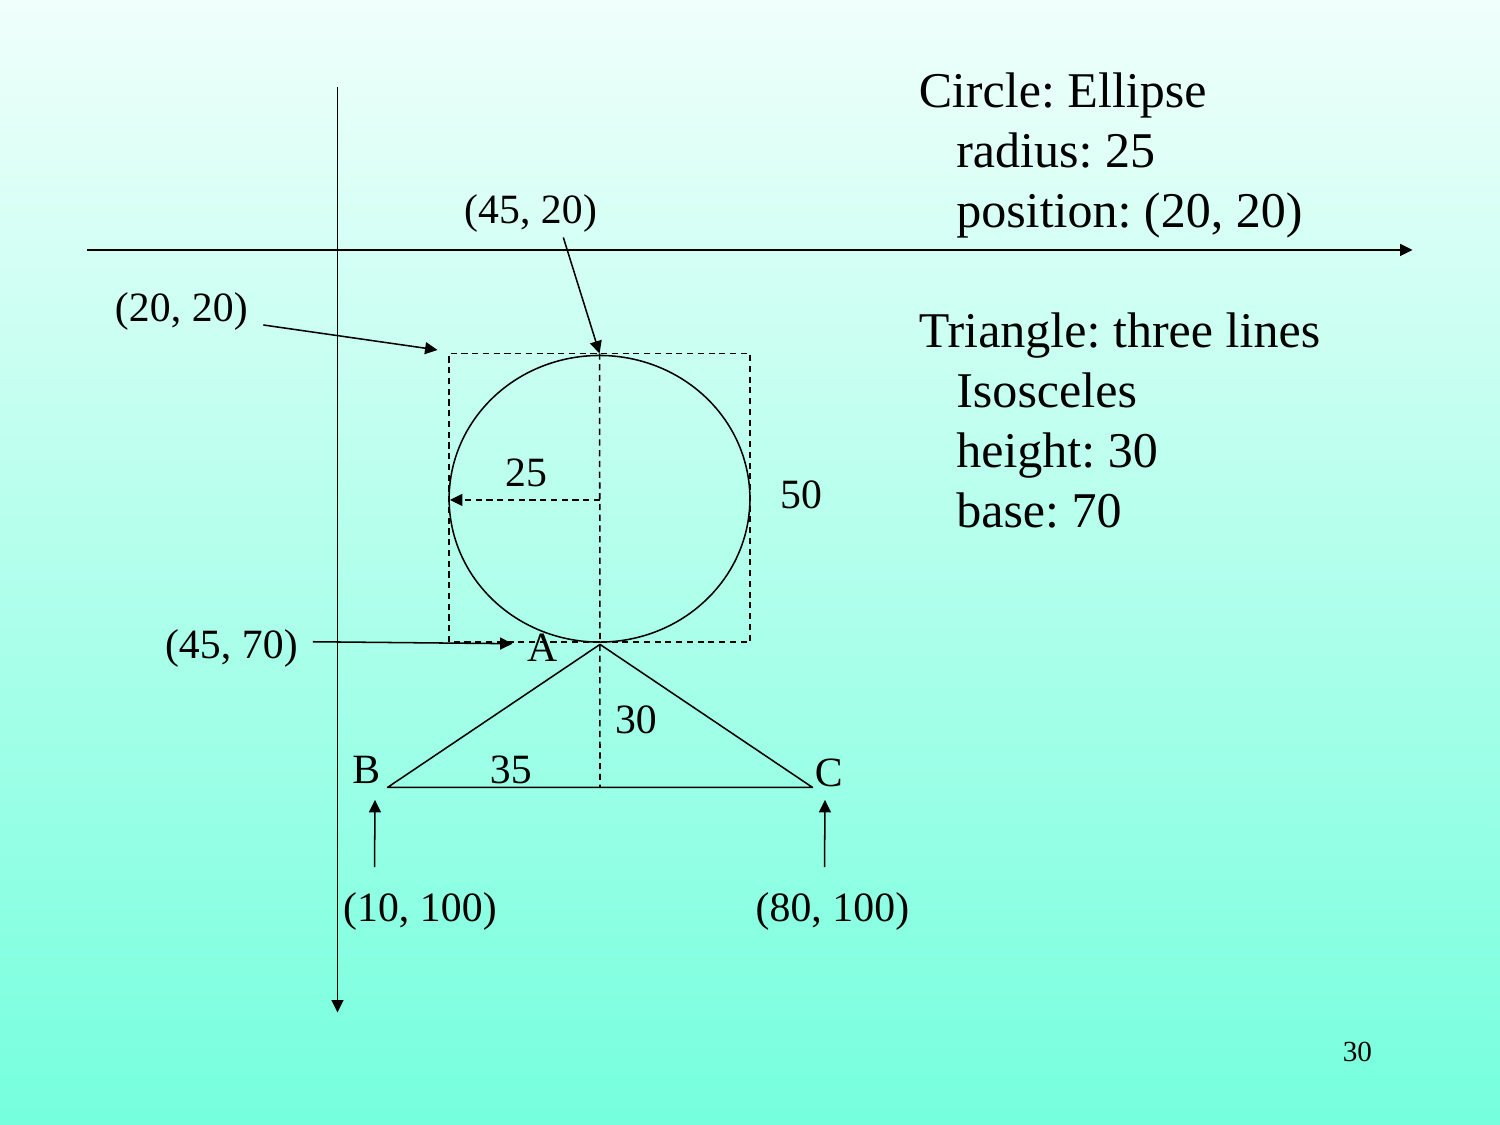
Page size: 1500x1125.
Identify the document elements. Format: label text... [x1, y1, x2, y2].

text_box [425, 678, 595, 788]
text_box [563, 237, 600, 354]
text_box (45, 20) [449, 174, 613, 240]
slide_number 30 [1074, 1024, 1388, 1101]
text_box Circle: Ellipse radius: 25 position: (20, 20) Triangle: three lines Isosceles height: 30 base: 70 [903, 50, 1336, 249]
text_box [449, 353, 594, 499]
text_box (20, 20) [100, 271, 263, 337]
text_box 50 [765, 459, 838, 525]
text_box 30 [604, 684, 672, 750]
text_box (80, 100) [740, 871, 925, 937]
text_box (45, 70) [150, 609, 313, 675]
text_box (10, 100) [328, 871, 333, 937]
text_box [263, 324, 438, 351]
text_box [604, 692, 799, 788]
text_box (10, 100) [341, 871, 513, 937]
text_box [604, 353, 750, 643]
text_box [603, 647, 659, 684]
text_box 25 [490, 437, 563, 499]
text_box B [341, 734, 425, 800]
text_box C [799, 737, 888, 803]
text_box 35 [475, 734, 547, 800]
text_box [449, 507, 594, 641]
text_box A [512, 612, 595, 678]
text_box Circle: Ellipse radius: 25 position: (20, 20) Triangle: three lines Isosceles height: 30 base: 70 [903, 259, 1336, 545]
